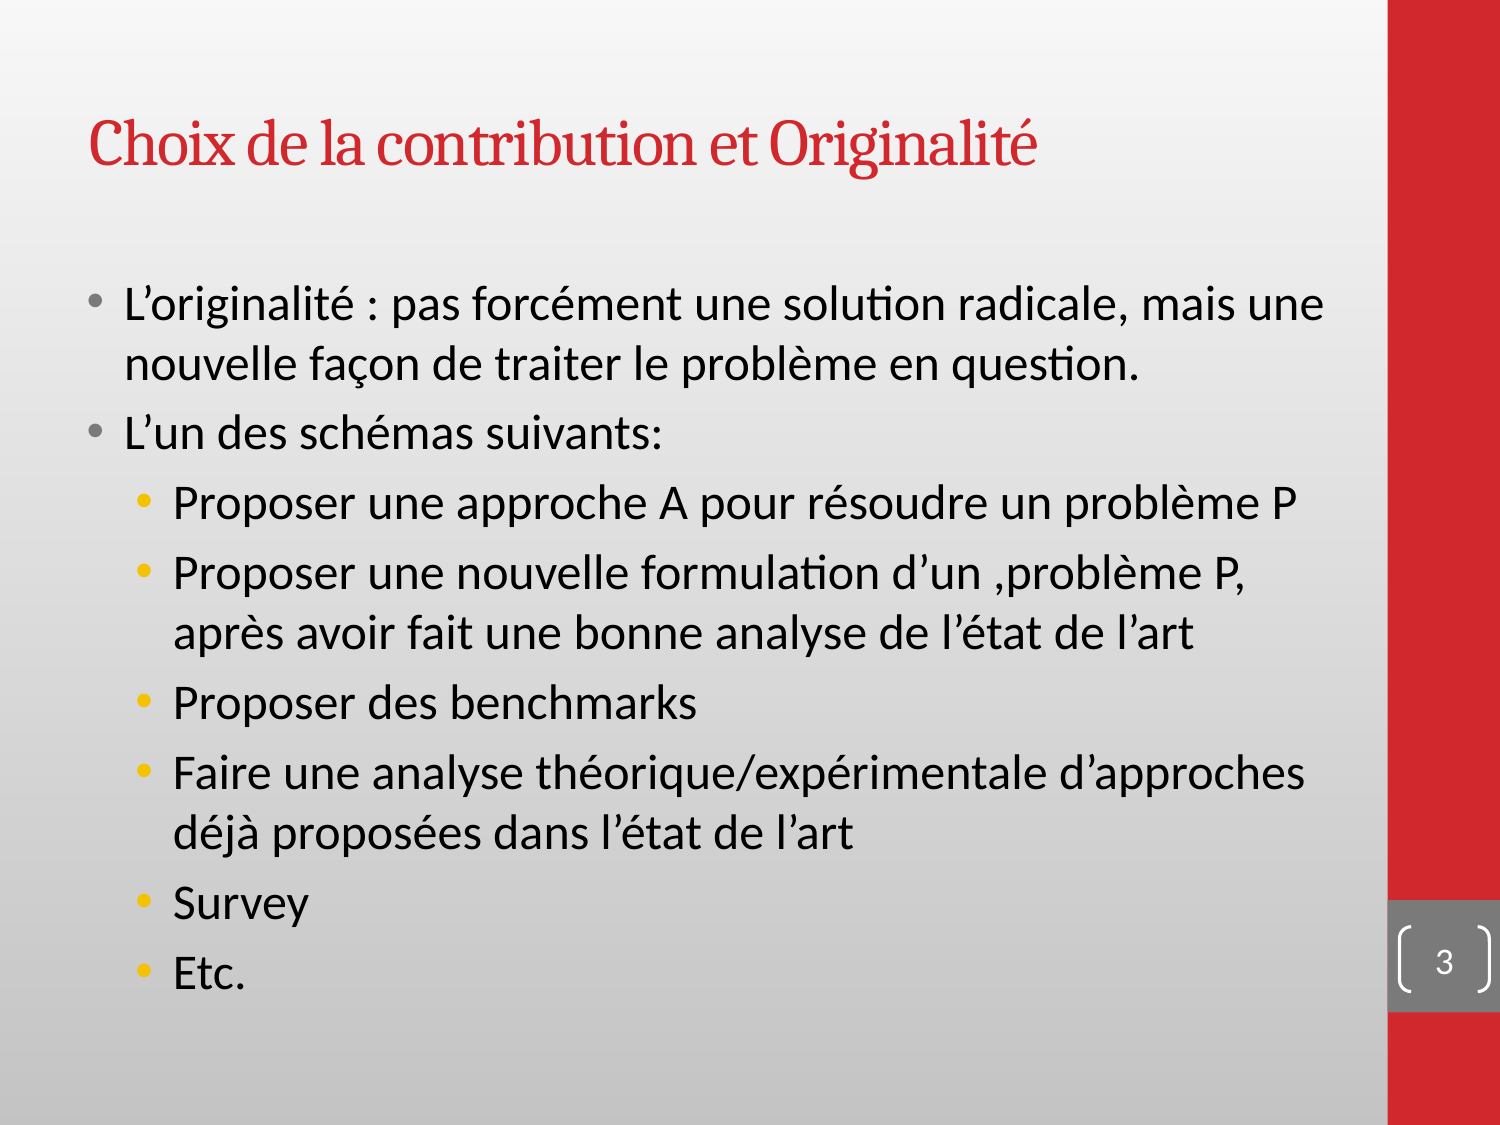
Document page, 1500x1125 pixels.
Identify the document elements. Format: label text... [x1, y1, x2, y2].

text_box <numéro> [1399, 926, 1490, 992]
list L’originalité : pas forcément une solution radicale, mais une nouvelle façon de traiter le problème en question. L’un des schémas suivants: Proposer une approche A pour résoudre un problème P Proposer une nouvelle formulation d’un ,problème P, après avoir fait une bonne analyse de l’état de l’art Proposer des benchmarks Faire une analyse théorique/expérimentale d’approches déjà proposées dans l’état de l’art Survey Etc. [53, 262, 1353, 1050]
title Choix de la contribution et Originalité [75, 45, 1325, 233]
